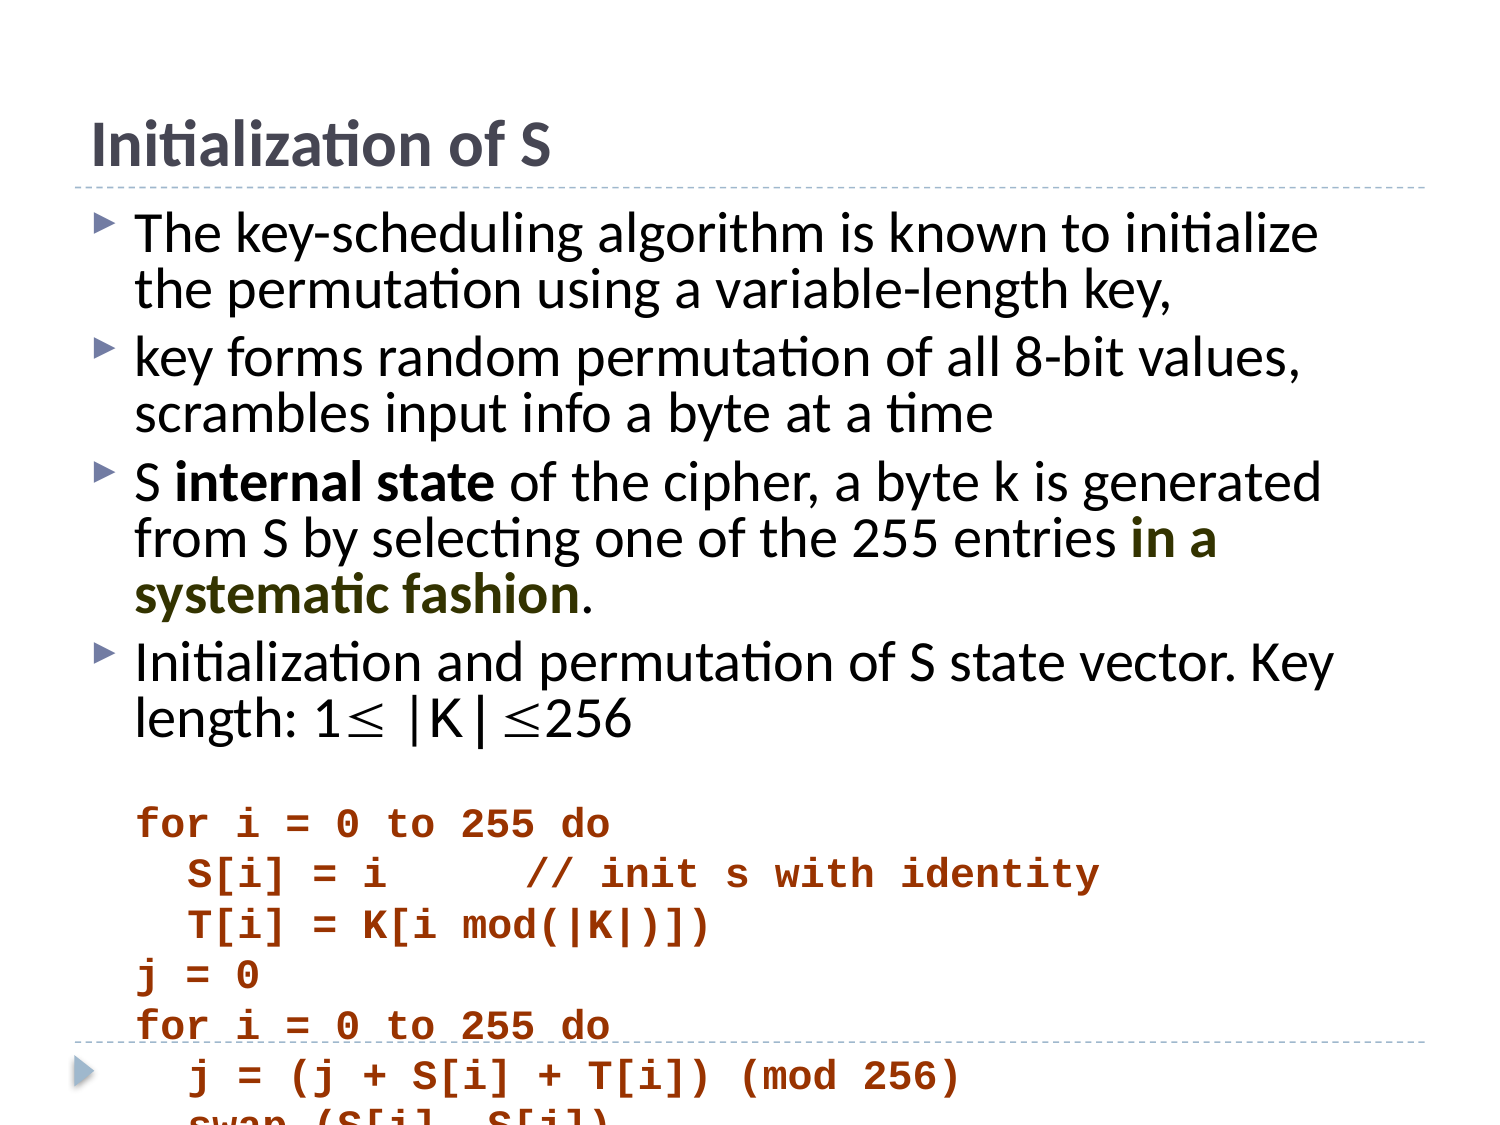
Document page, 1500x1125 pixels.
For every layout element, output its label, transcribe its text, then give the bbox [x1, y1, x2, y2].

title Initialization of S [74, 24, 1426, 188]
list The key-scheduling algorithm is known to initialize the permutation using a variable-length key, key forms random permutation of all 8-bit values, scrambles input info a byte at a time S internal state of the cipher, a byte k is generated from S by selecting one of the 255 entries in a systematic fashion. Initialization and permutation of S state vector. Key length: 1 |K|256 for i = 0 to 255 do S[i] = i // init s with identity T[i] = K[i mod(|K|)]) j = 0 for i = 0 to 255 do j = (j + S[i] + T[i]) (mod 256) swap (S[i], S[j]) [74, 199, 1426, 1125]
